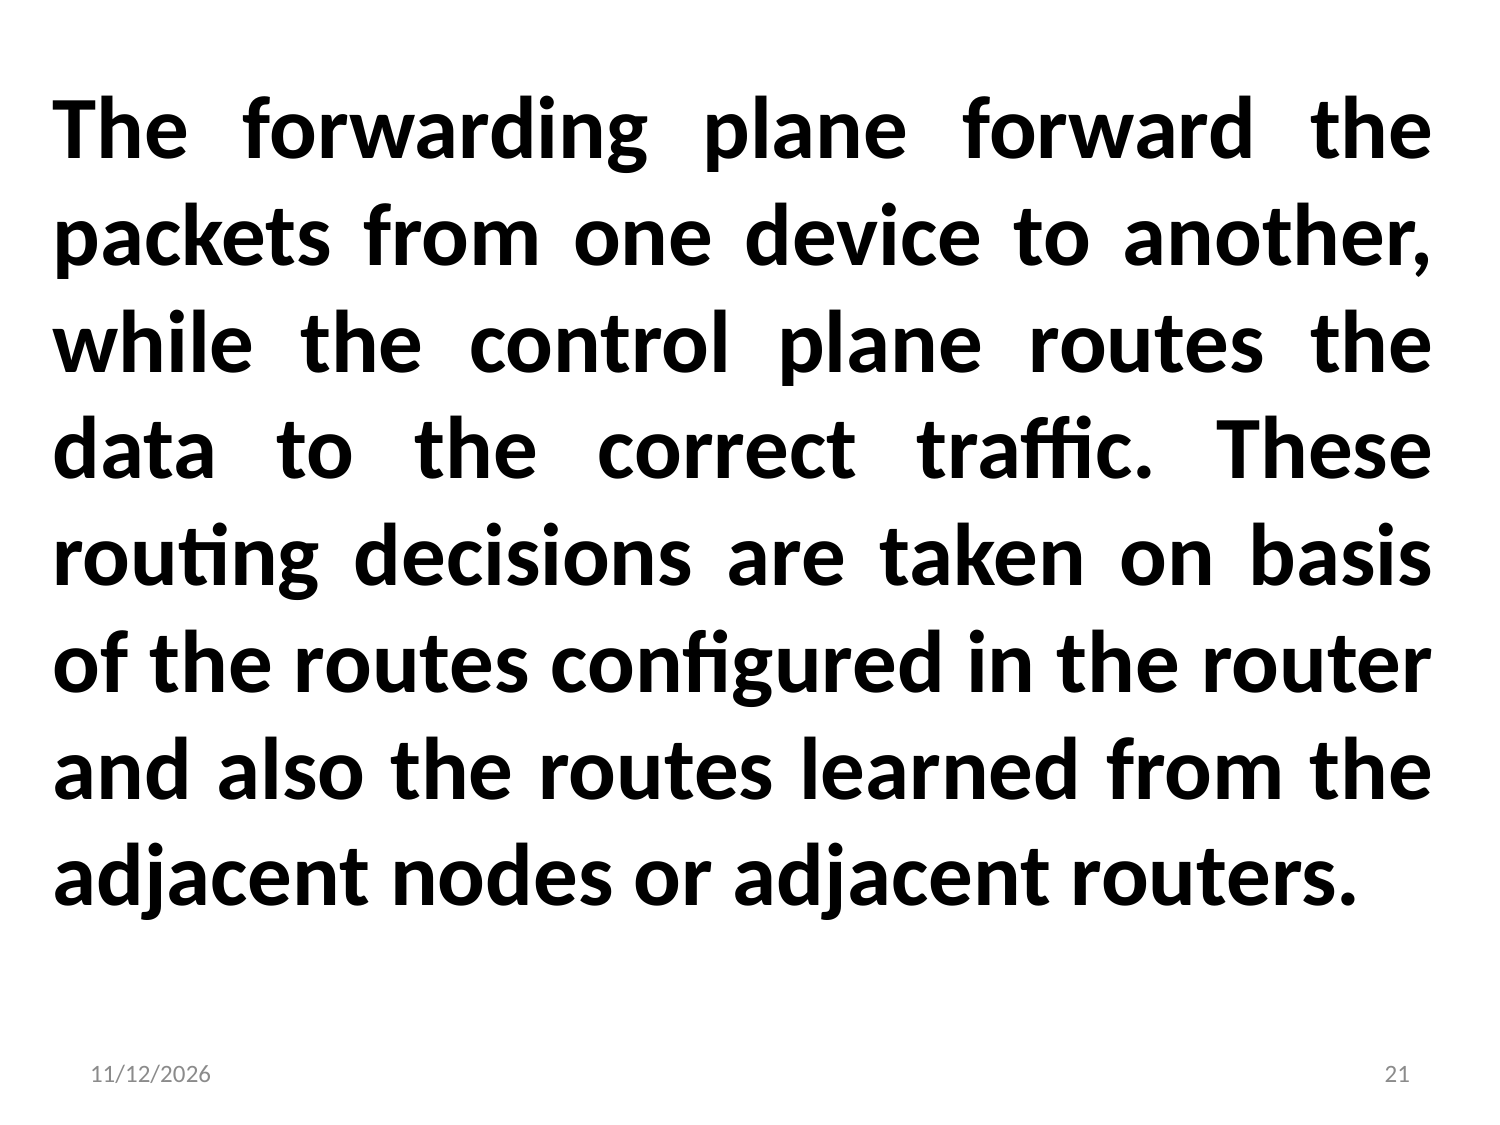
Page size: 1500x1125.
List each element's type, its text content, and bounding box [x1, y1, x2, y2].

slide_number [75, 1042, 425, 1103]
slide_number 21 [1074, 1042, 1425, 1103]
list The forwarding plane forward the packets from one device to another, while the control plane routes the data to the correct traffic. These routing decisions are taken on basis of the routes configured in the router and also the routes learned from the adjacent nodes or adjacent routers. [37, 62, 1450, 1038]
